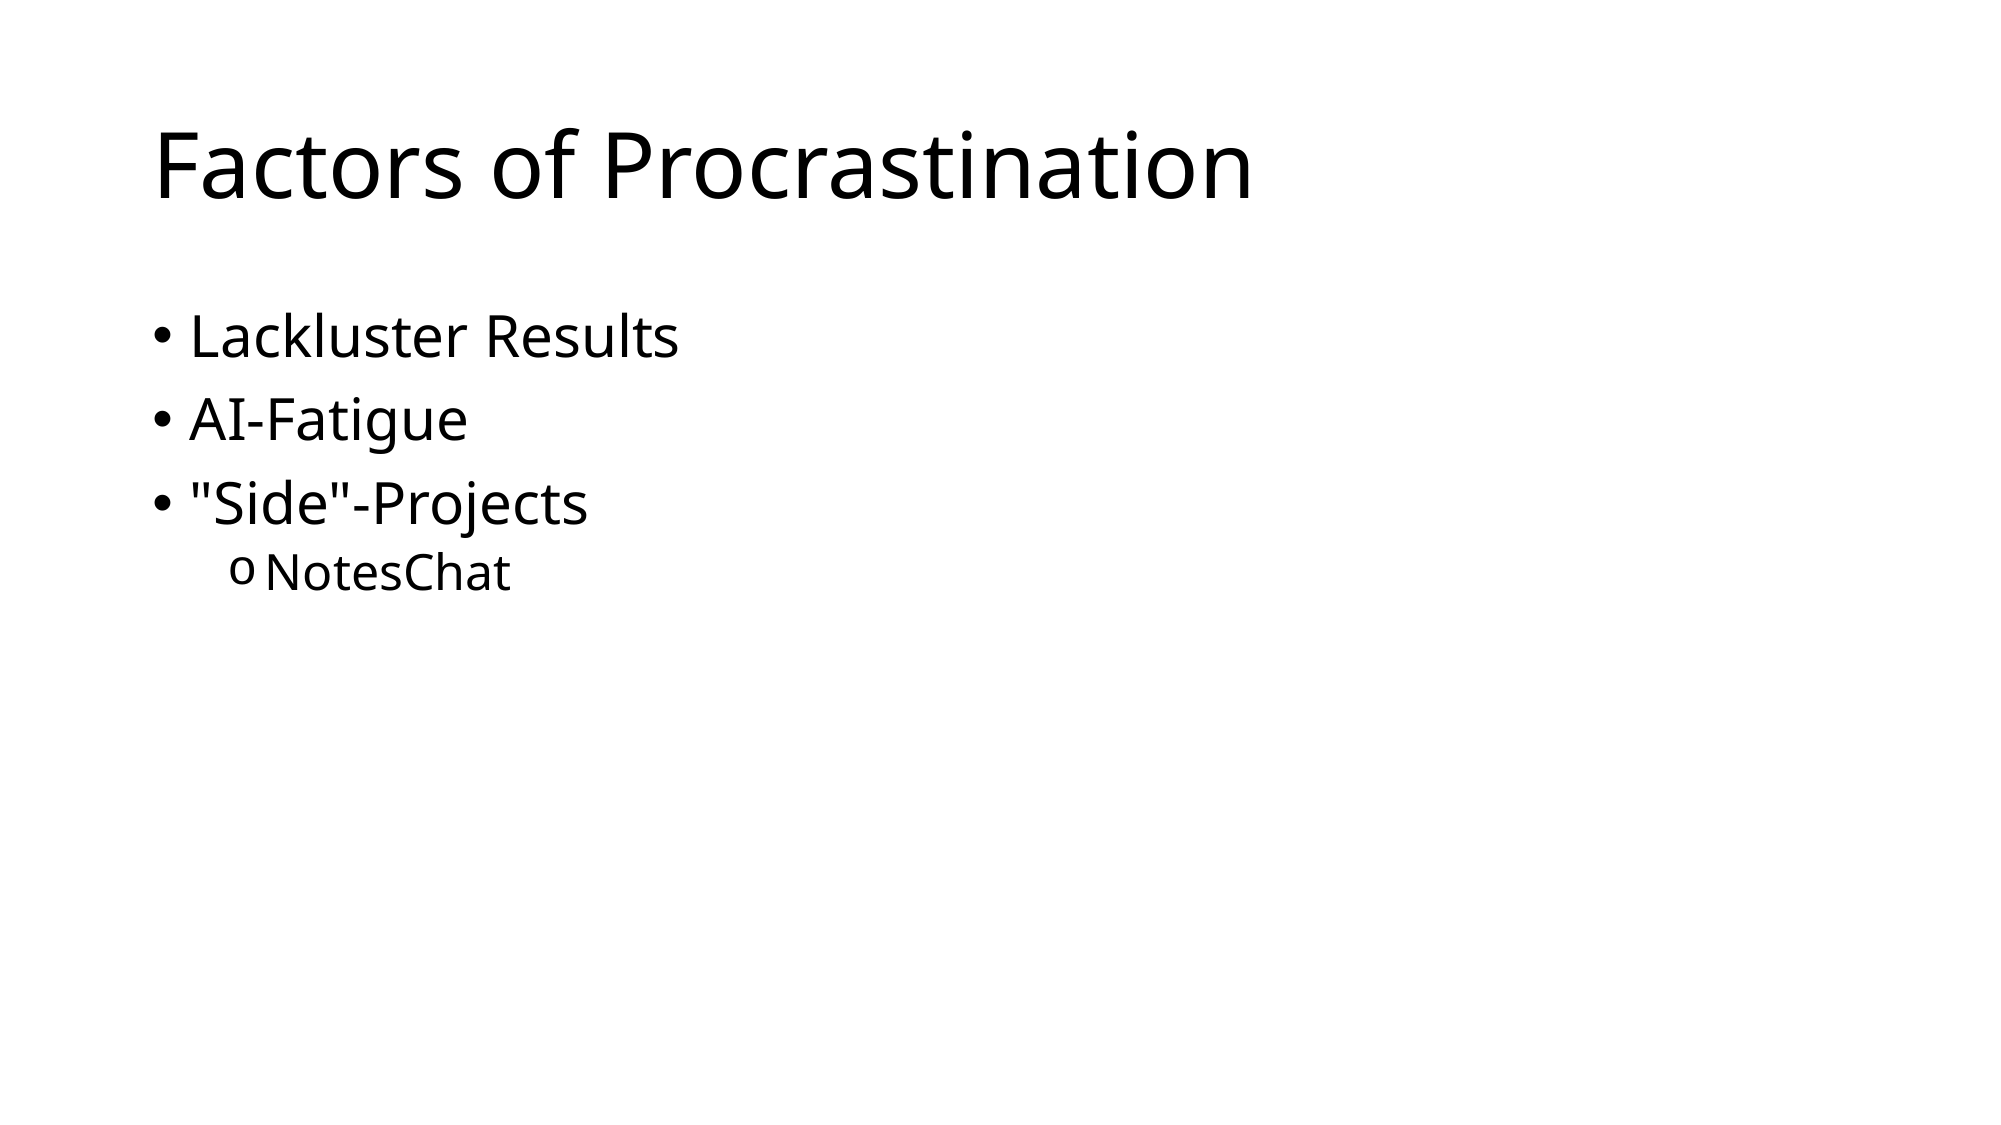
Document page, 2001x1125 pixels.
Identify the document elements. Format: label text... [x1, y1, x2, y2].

title Factors of Procrastination [137, 59, 1863, 278]
list Lackluster Results AI-Fatigue "Side"-Projects NotesChat [137, 299, 1863, 1014]
